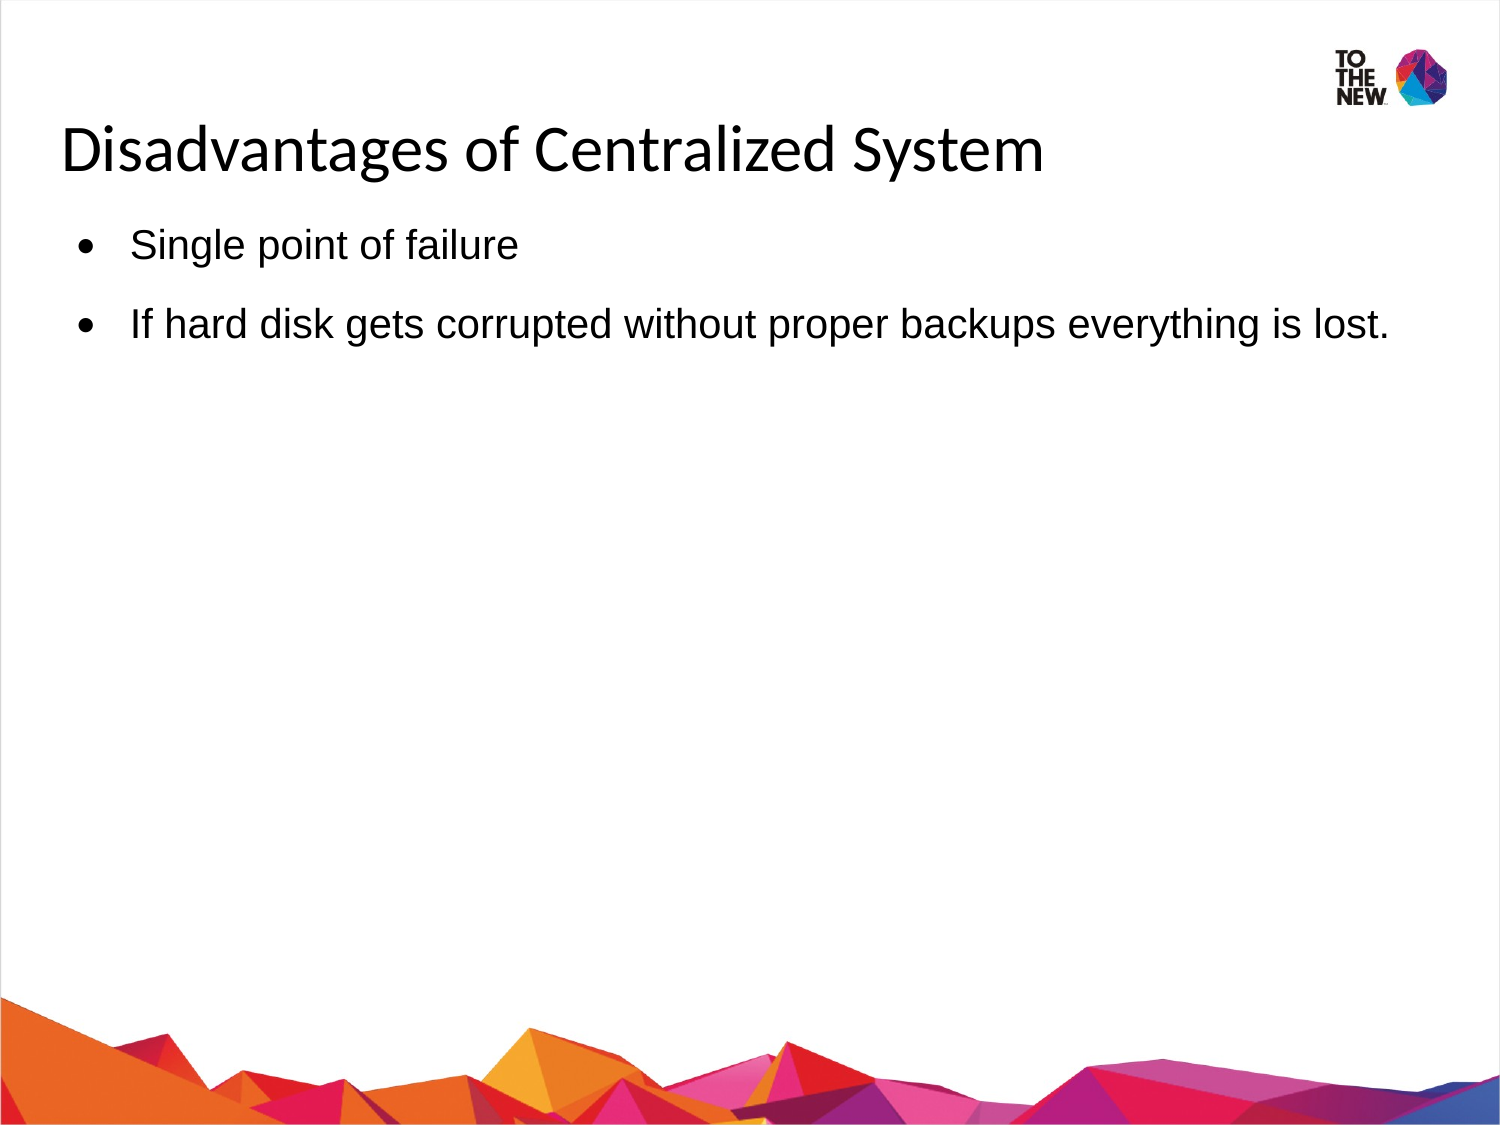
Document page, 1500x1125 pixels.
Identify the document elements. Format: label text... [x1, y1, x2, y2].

title Disadvantages of Centralized System [46, 95, 1451, 194]
text_box Single point of failure If hard disk gets corrupted without proper backups everything is lost. [46, 210, 1451, 1005]
picture [0, 0, 1500, 1125]
